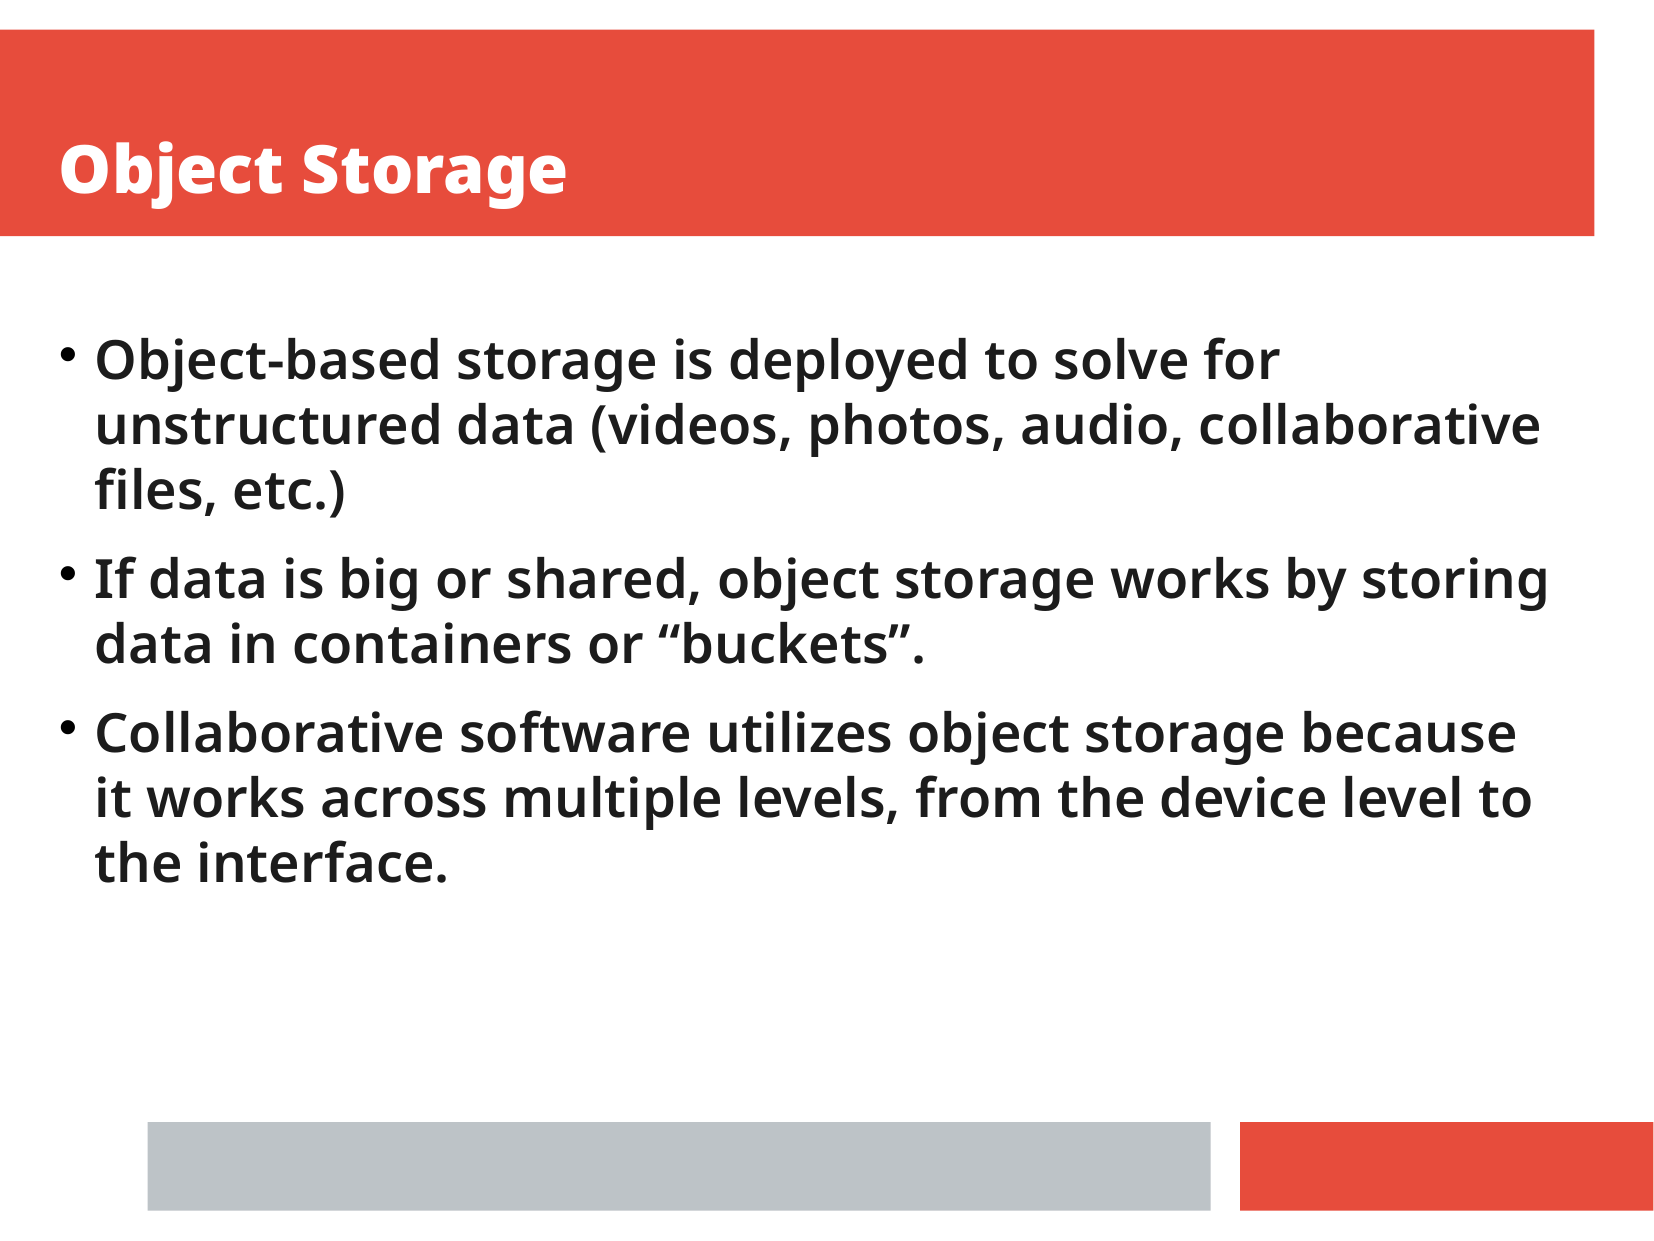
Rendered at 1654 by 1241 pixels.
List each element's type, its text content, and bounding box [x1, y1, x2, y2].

text_box Object-based storage is deployed to solve for unstructured data (videos, photos, audio, collaborative files, etc.) If data is big or shared, object storage works by storing data in containers or “buckets”. Collaborative software utilizes object storage because it works across multiple levels, from the device level to the interface. [59, 324, 1565, 1093]
text_box Object Storage [59, 59, 1595, 207]
